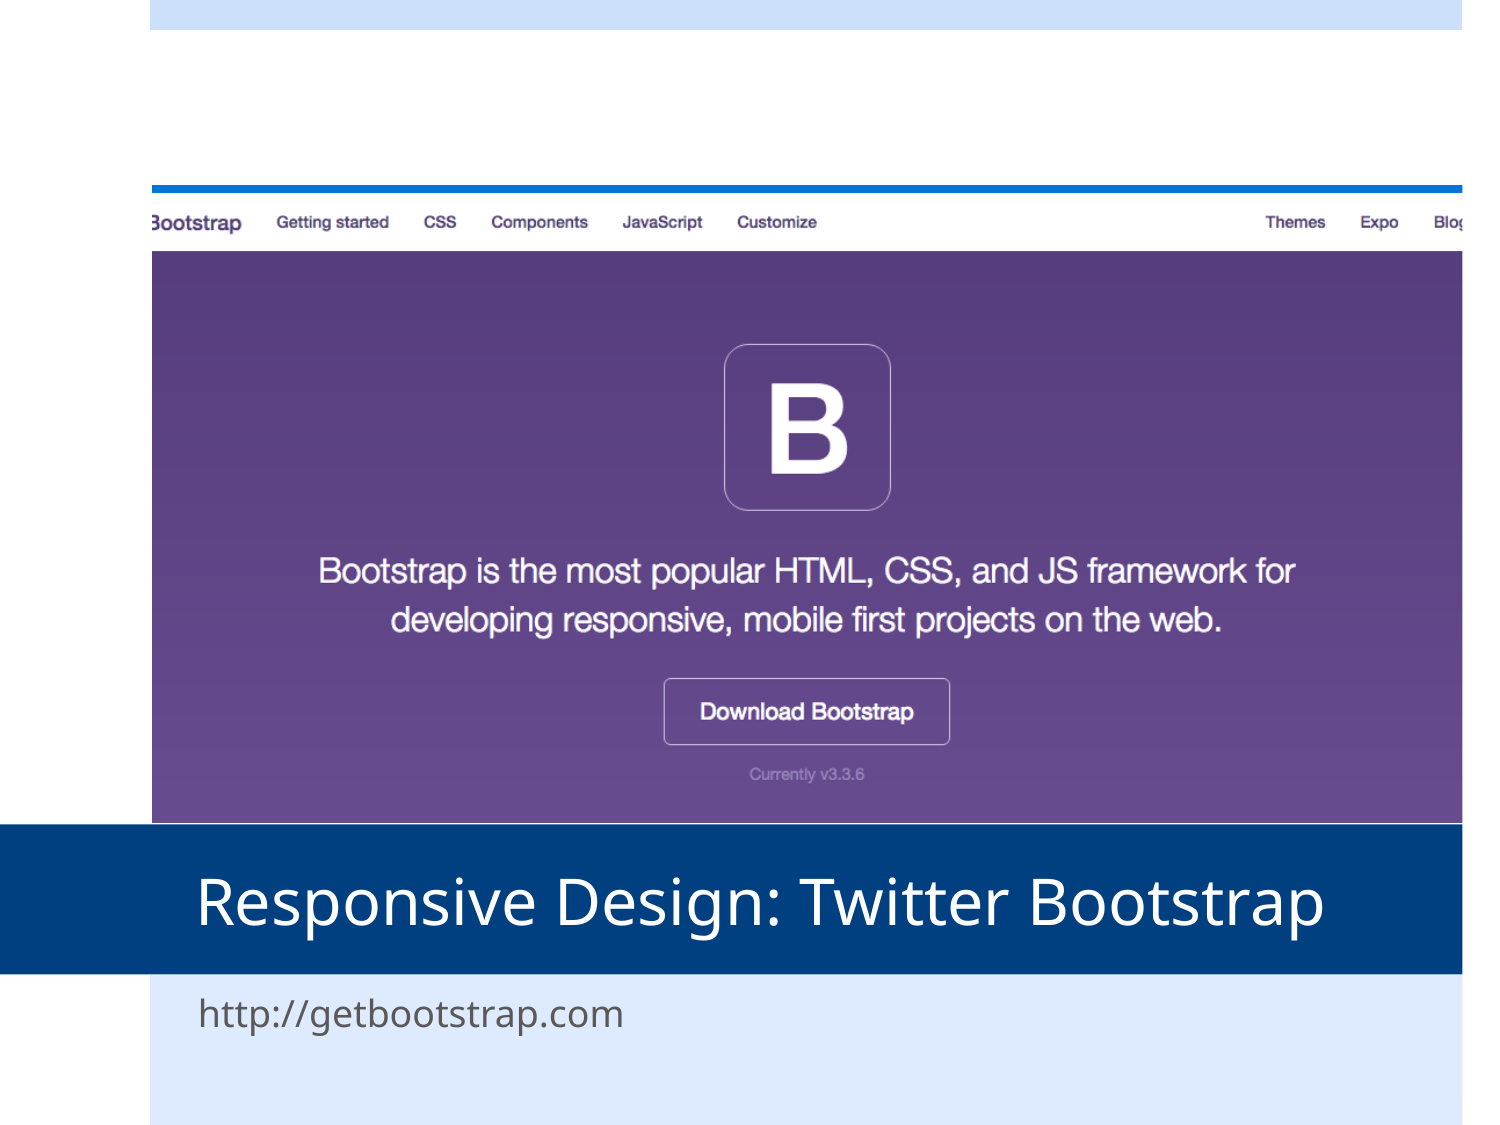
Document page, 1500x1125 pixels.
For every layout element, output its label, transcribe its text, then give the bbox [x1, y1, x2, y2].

title Responsive Design: Twitter Bootstrap [0, 824, 1463, 975]
picture [151, 184, 1463, 824]
subtitle http://getbootstrap.com [150, 975, 1463, 1125]
